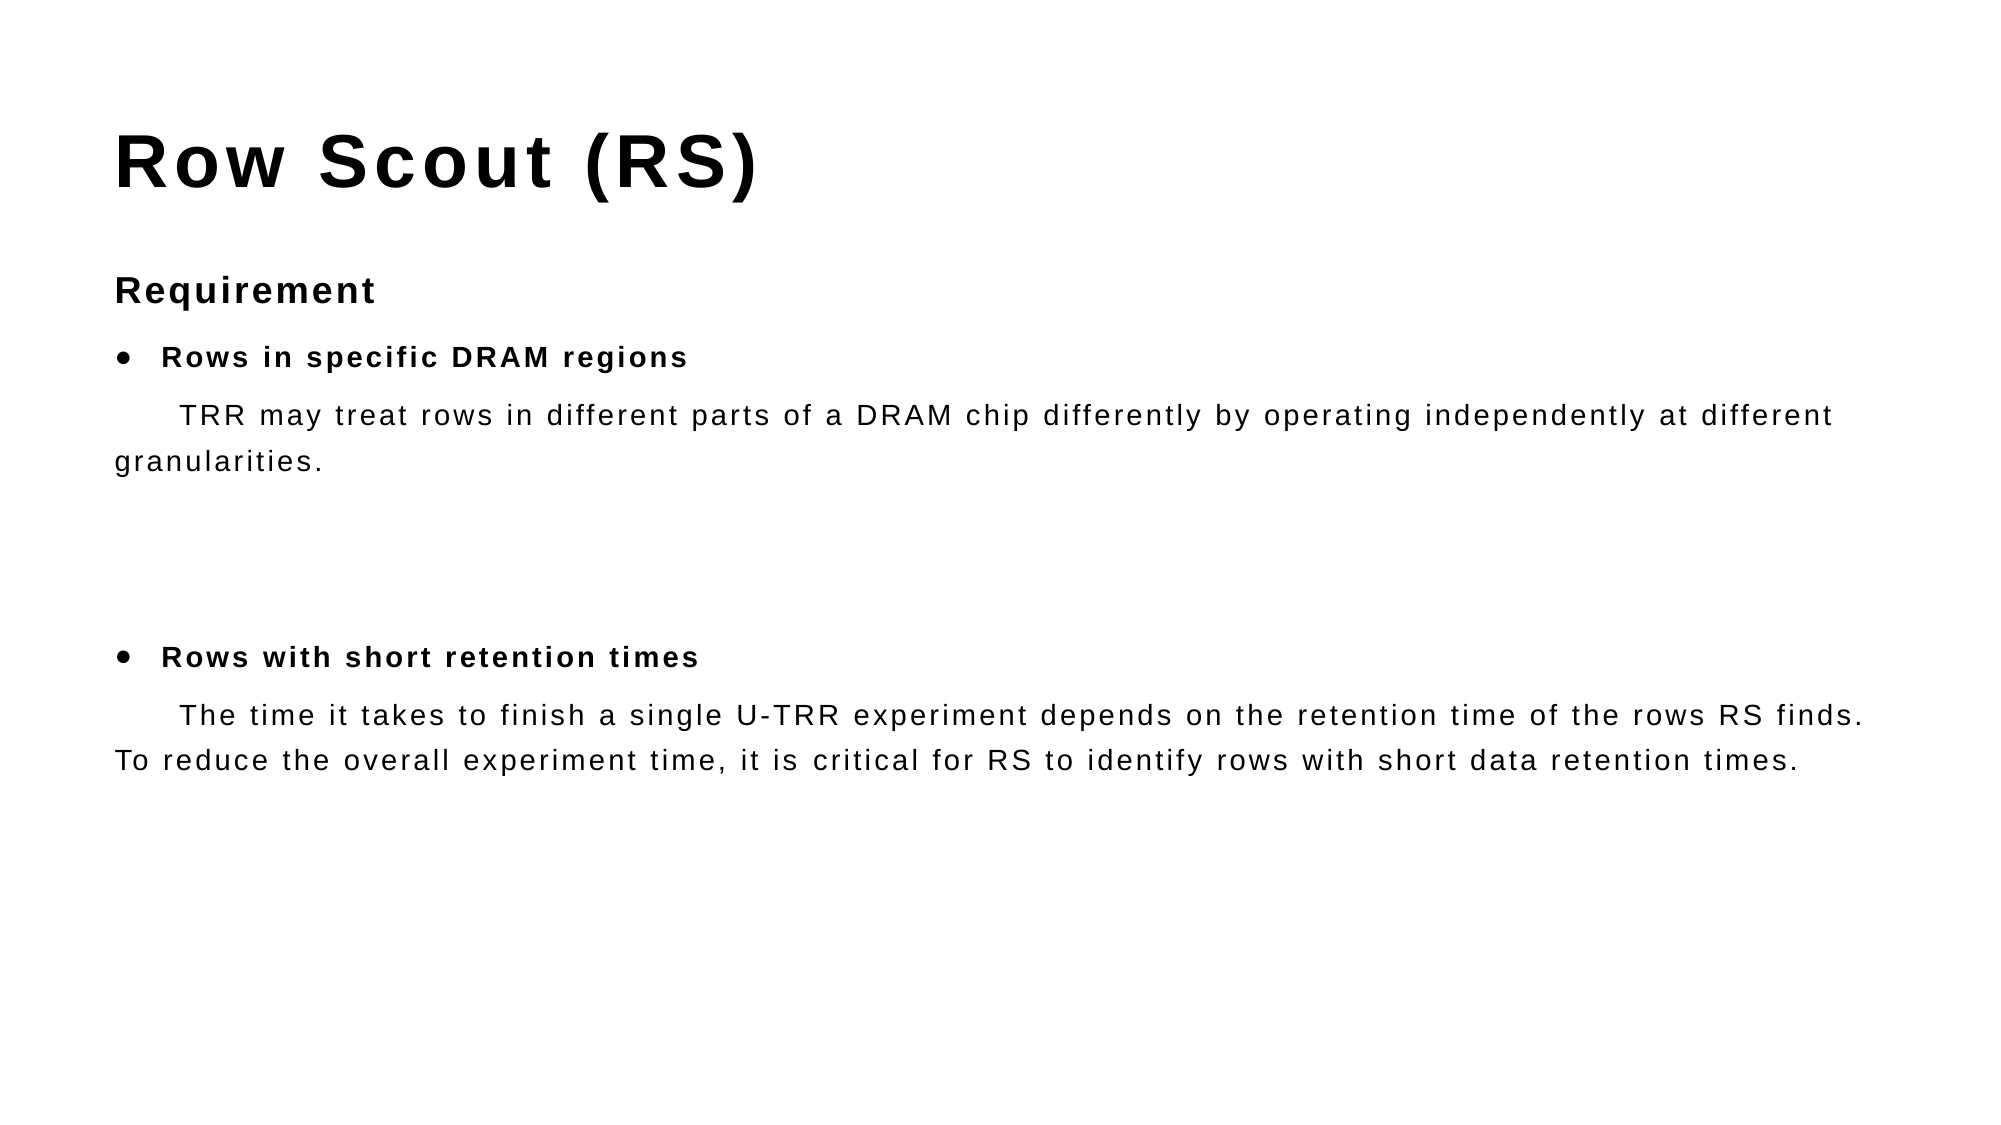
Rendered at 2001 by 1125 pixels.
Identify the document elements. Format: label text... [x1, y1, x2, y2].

title Row Scout (RS) [99, 99, 1900, 216]
list Requirement Rows in specific DRAM regions TRR may treat rows in different parts of a DRAM chip differently by operating independently at different granularities. Rows with short retention times The time it takes to finish a single U-TRR experiment depends on the retention time of the rows RS finds. To reduce the overall experiment time, it is critical for RS to identify rows with short data retention times. [99, 244, 1900, 1026]
